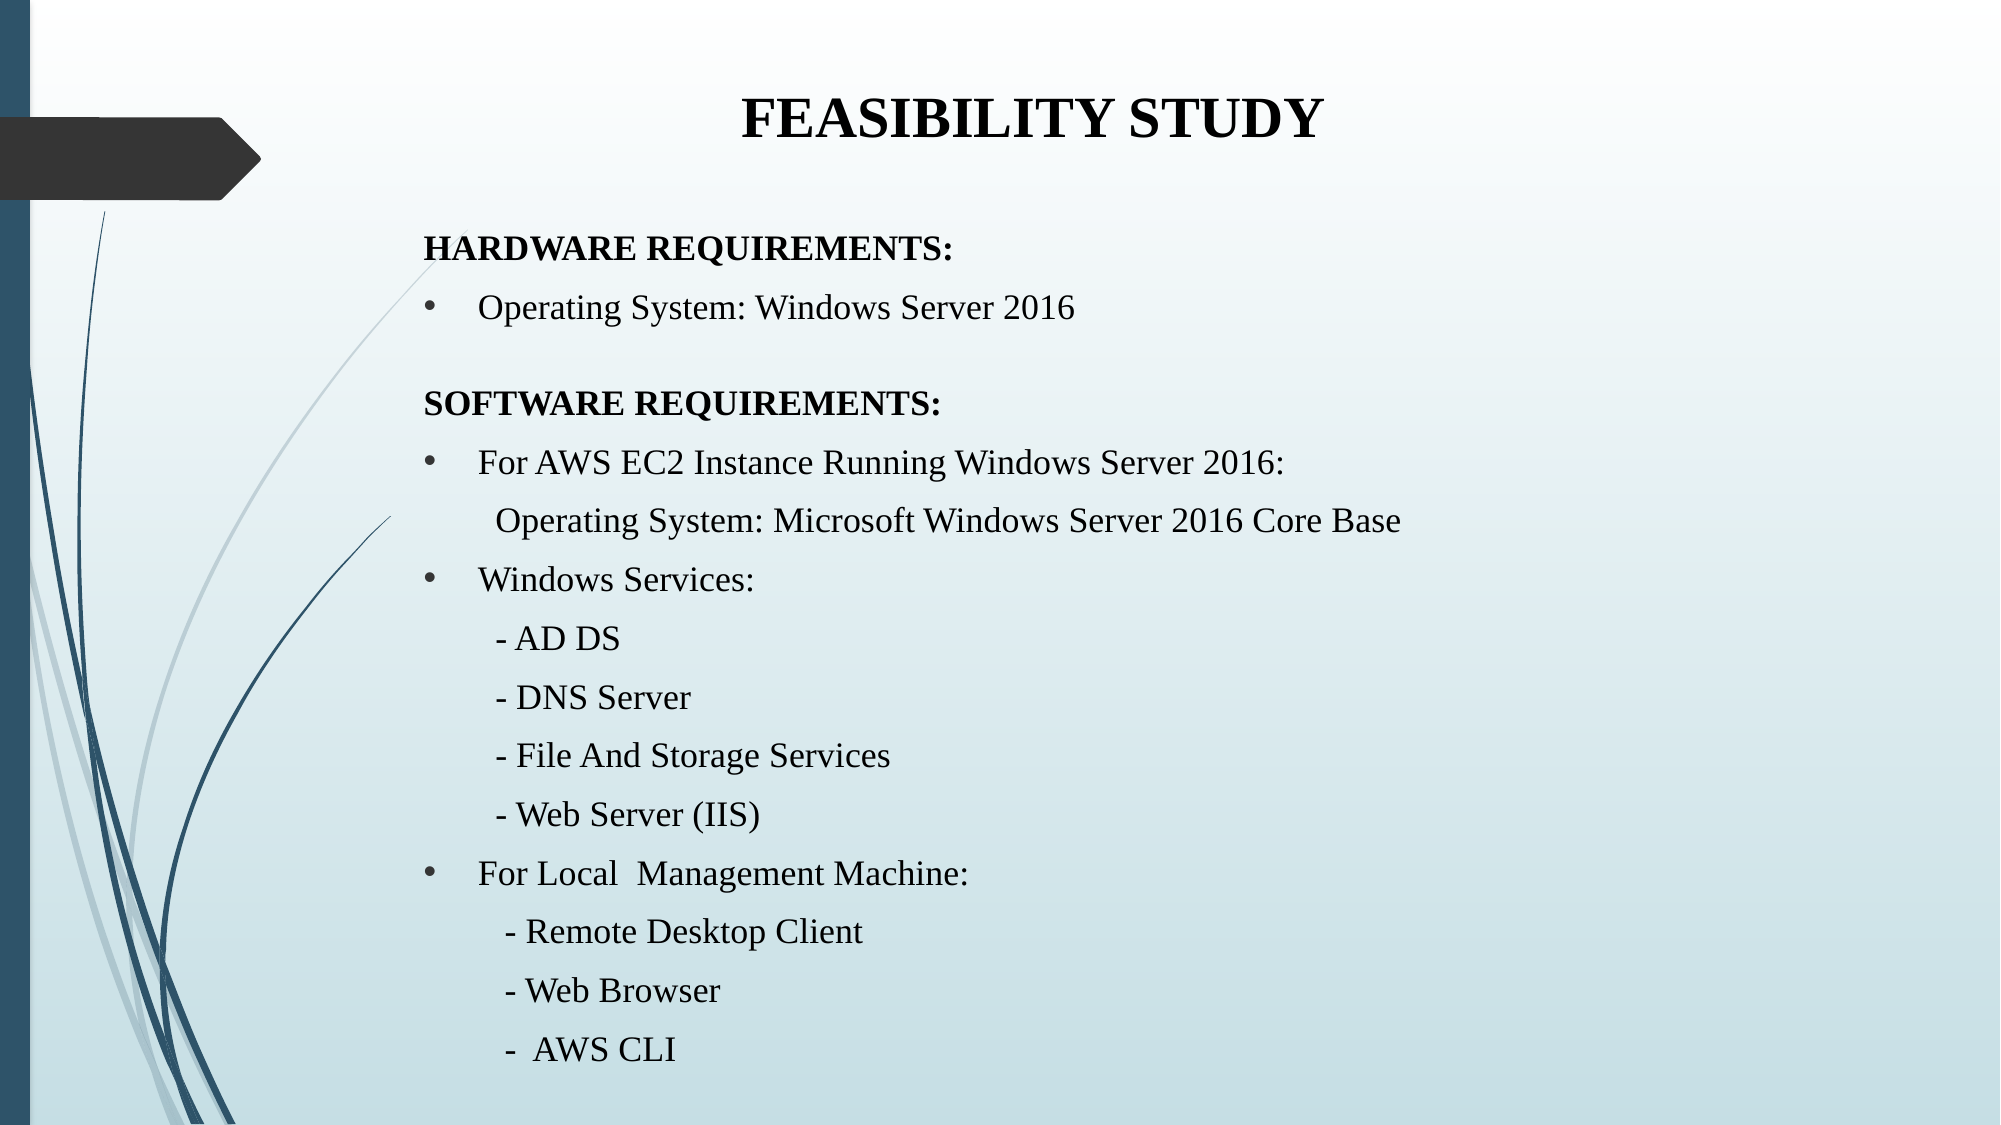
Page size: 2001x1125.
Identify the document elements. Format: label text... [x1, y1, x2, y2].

text_box FEASIBILITY STUDY [533, 71, 1535, 157]
list HARDWARE REQUIREMENTS: Operating System: Windows Server 2016 SOFTWARE REQUIREMENTS: For AWS EC2 Instance Running Windows Server 2016: Operating System: Microsoft Windows Server 2016 Core Base Windows Services: - AD DS - DNS Server - File And Storage Services - Web Server (IIS) For Local Management Machine: - Remote Desktop Client - Web Browser - AWS CLI [408, 217, 1819, 1085]
